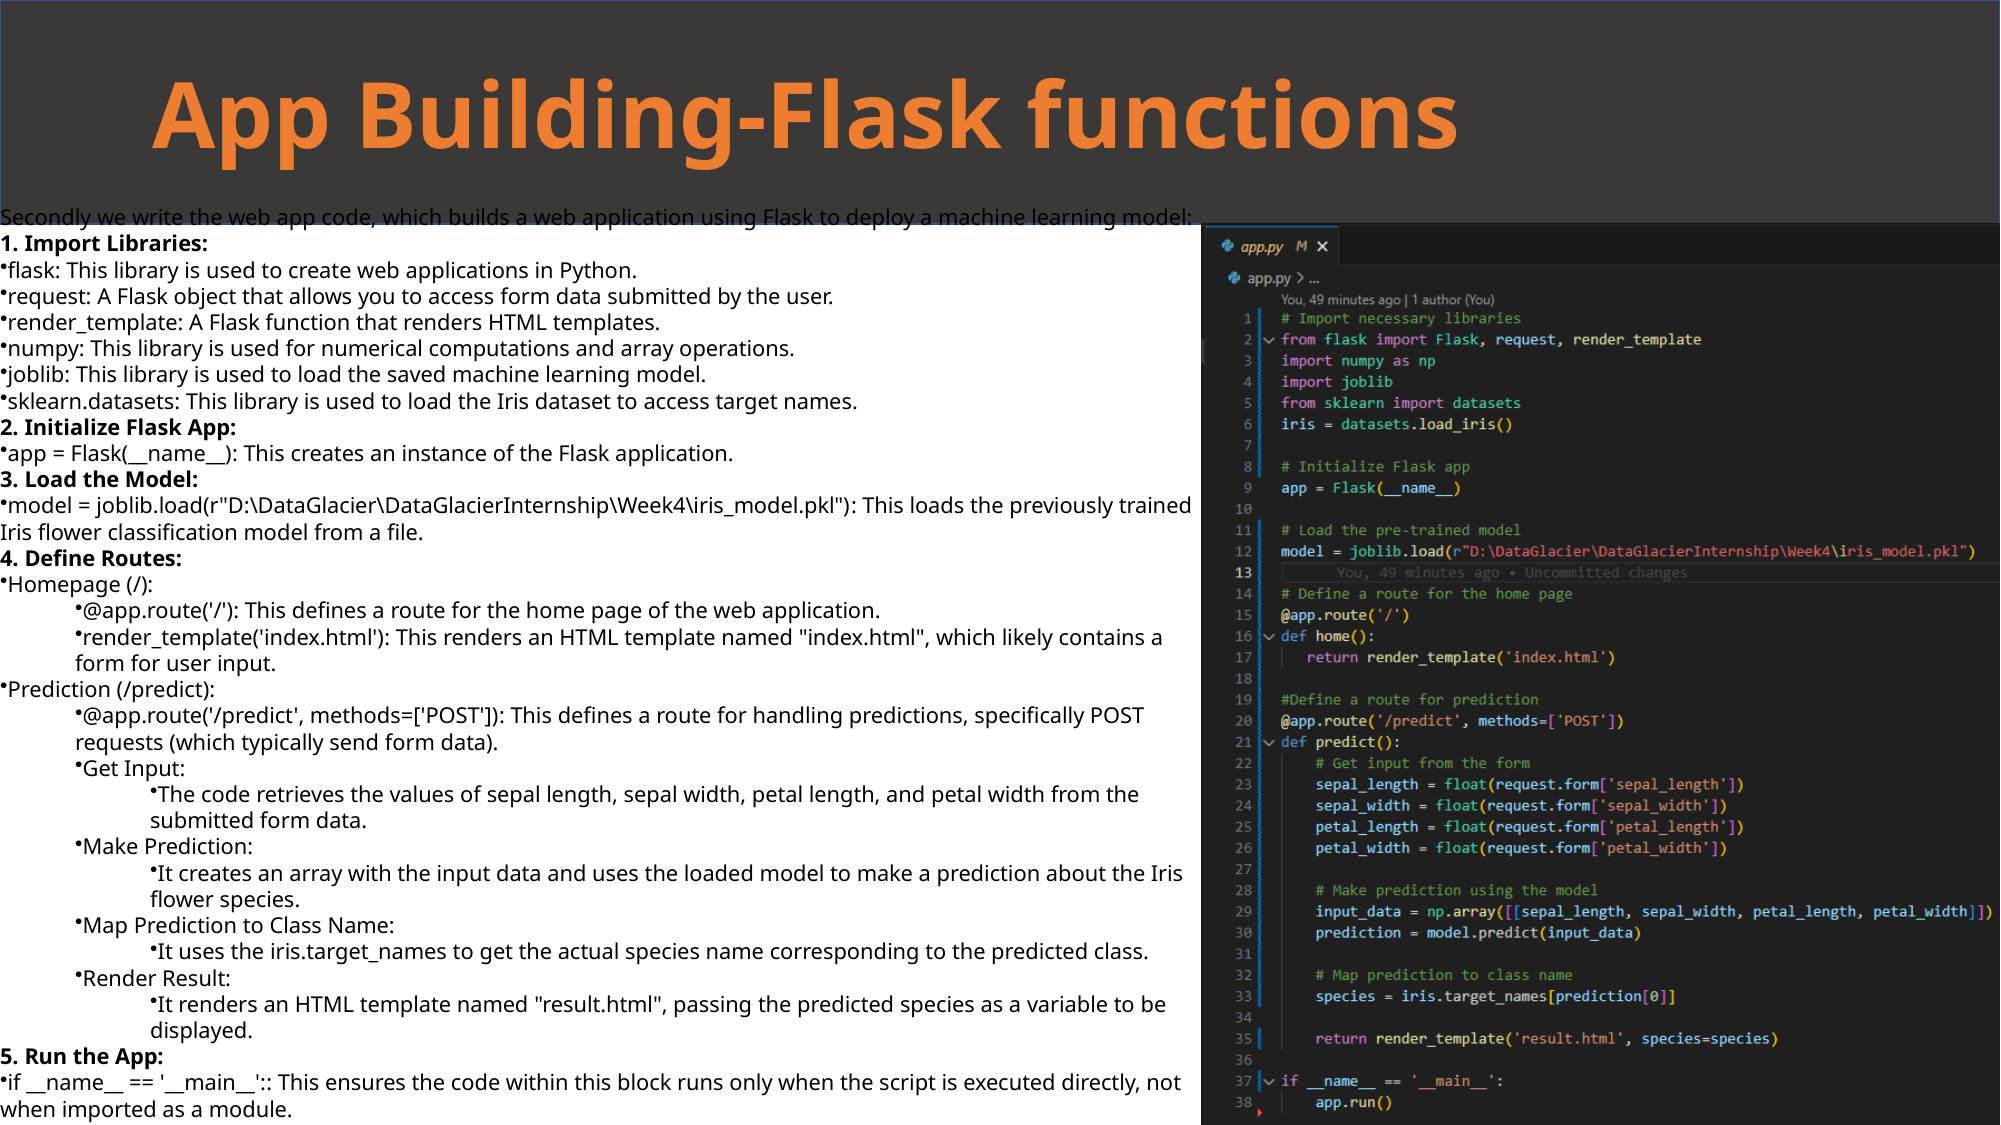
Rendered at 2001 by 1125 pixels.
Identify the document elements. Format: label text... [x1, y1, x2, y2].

text_box Secondly we write the web app code, which builds a web application using Flask to deploy a machine learning model: 1. Import Libraries: flask: This library is used to create web applications in Python. request: A Flask object that allows you to access form data submitted by the user. render_template: A Flask function that renders HTML templates. numpy: This library is used for numerical computations and array operations. joblib: This library is used to load the saved machine learning model. sklearn.datasets: This library is used to load the Iris dataset to access target names. 2. Initialize Flask App: app = Flask(__name__): This creates an instance of the Flask application. 3. Load the Model: model = joblib.load(r"D:\DataGlacier\DataGlacierInternship\Week4\iris_model.pkl"): This loads the previously trained Iris flower classification model from a file. 4. Define Routes: Homepage (/): @app.route('/'): This defines a route for the home page of the web application. render_template('index.html'): This renders an HTML template named "index.html", which likely contains a form for user input. Prediction (/predict): @app.route('/predict', methods=['POST']): This defines a route for handling predictions, specifically POST requests (which typically send form data). Get Input: The code retrieves the values of sepal length, sepal width, petal length, and petal width from the submitted form data. Make Prediction: It creates an array with the input data and uses the loaded model to make a prediction about the Iris flower species. Map Prediction to Class Name: It uses the iris.target_names to get the actual species name corresponding to the predicted class. Render Result: It renders an HTML template named "result.html", passing the predicted species as a variable to be displayed. 5. Run the App: if __name__ == '__main__':: This ensures the code within this block runs only when the script is executed directly, not when imported as a module. app.run(): This starts the Flask development server, making the web application accessible. [0, 199, 1202, 1125]
text_box [0, 0, 2000, 223]
picture [1201, 223, 2000, 1125]
title App Building-Flask functions [137, 9, 1863, 223]
